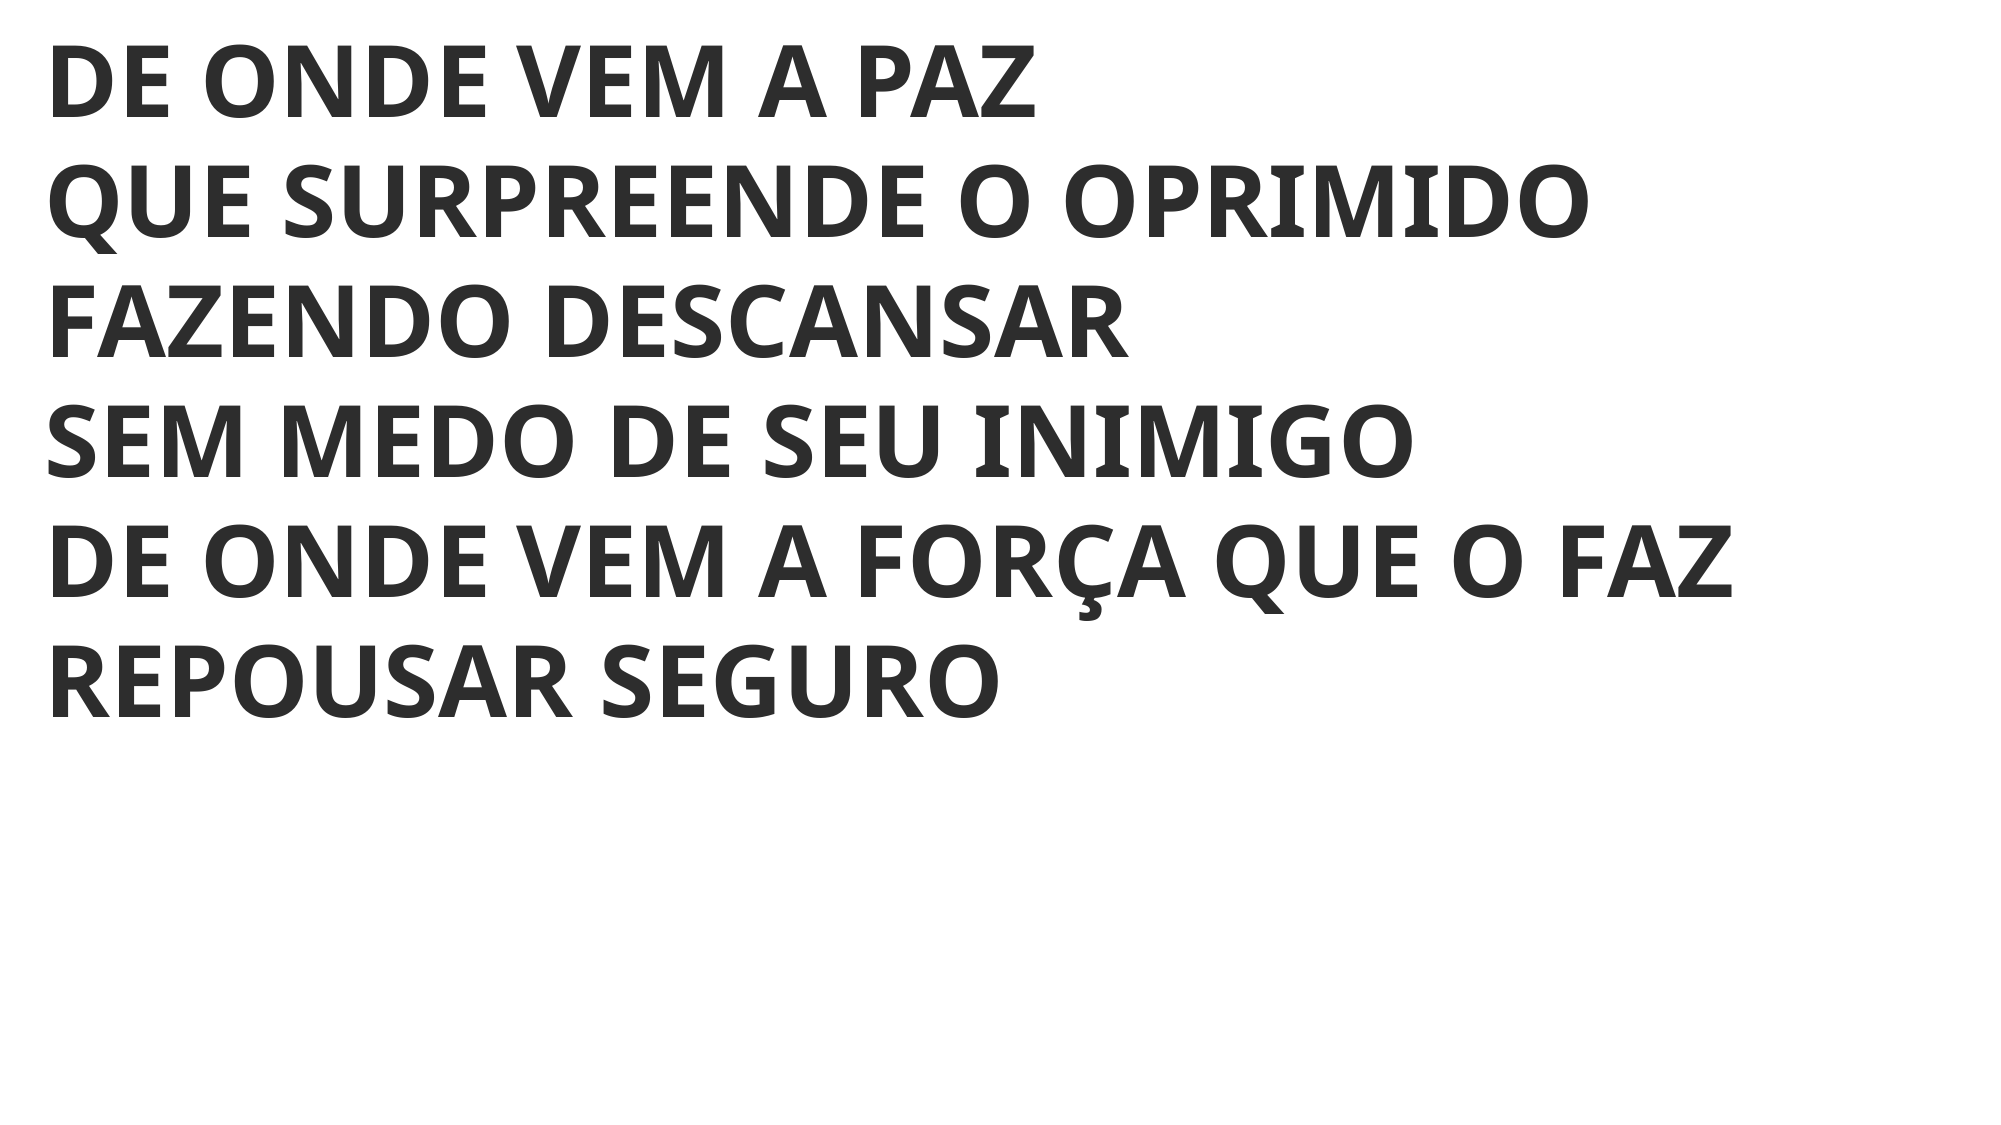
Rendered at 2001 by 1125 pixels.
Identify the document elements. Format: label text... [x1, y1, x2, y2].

text_box DE ONDE VEM A PAZ QUE SURPREENDE O OPRIMIDO FAZENDO DESCANSAR SEM MEDO DE SEU INIMIGO DE ONDE VEM A FORÇA QUE O FAZ REPOUSAR SEGURO [29, 10, 1873, 745]
